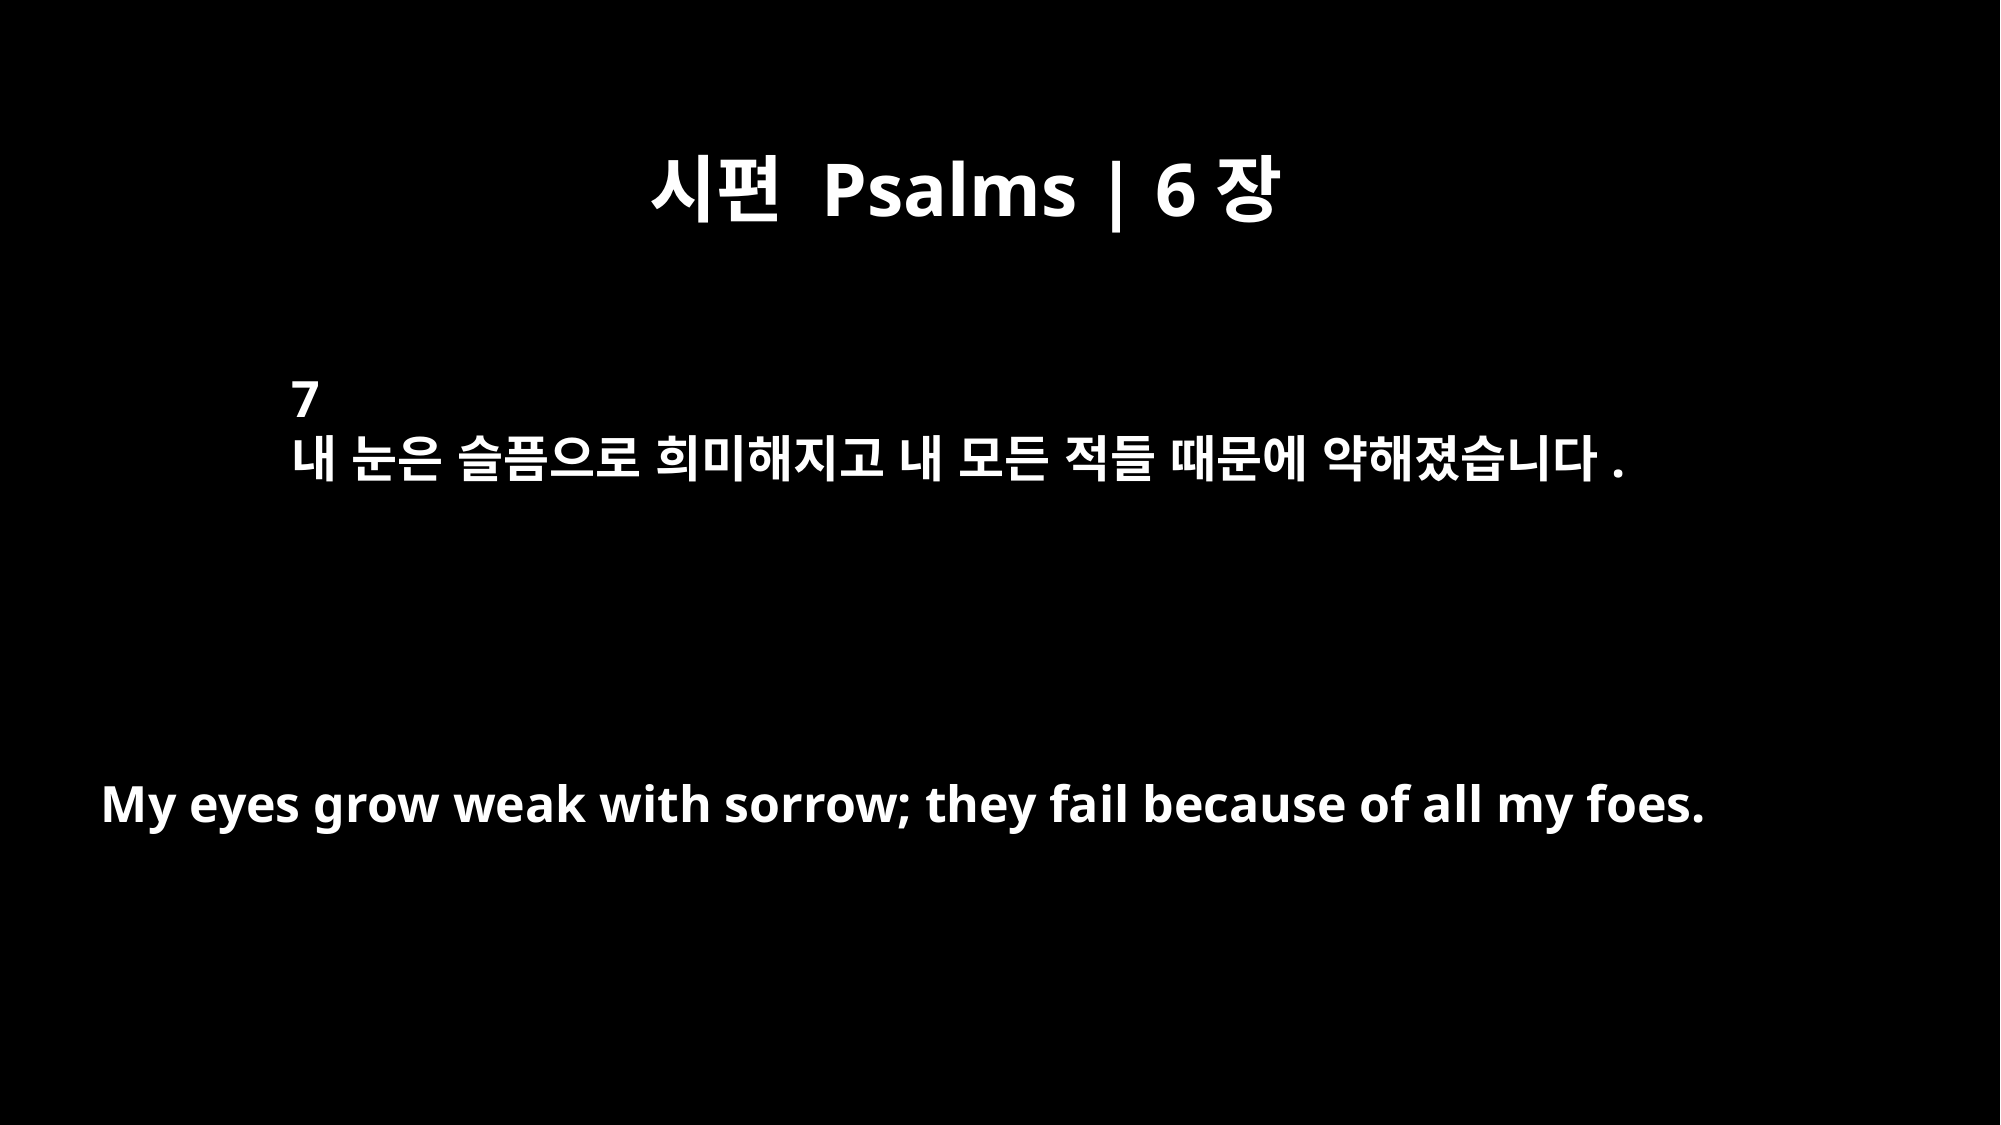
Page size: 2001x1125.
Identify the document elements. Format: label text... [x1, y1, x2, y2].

text_box 시편 Psalms | 6장 [634, 136, 1298, 239]
text_box 7 내 눈은 슬픔으로 희미해지고 내 모든 적들 때문에 약해졌습니다. [276, 359, 1641, 495]
text_box My eyes grow weak with sorrow; they fail because of all my foes. [86, 764, 1722, 840]
